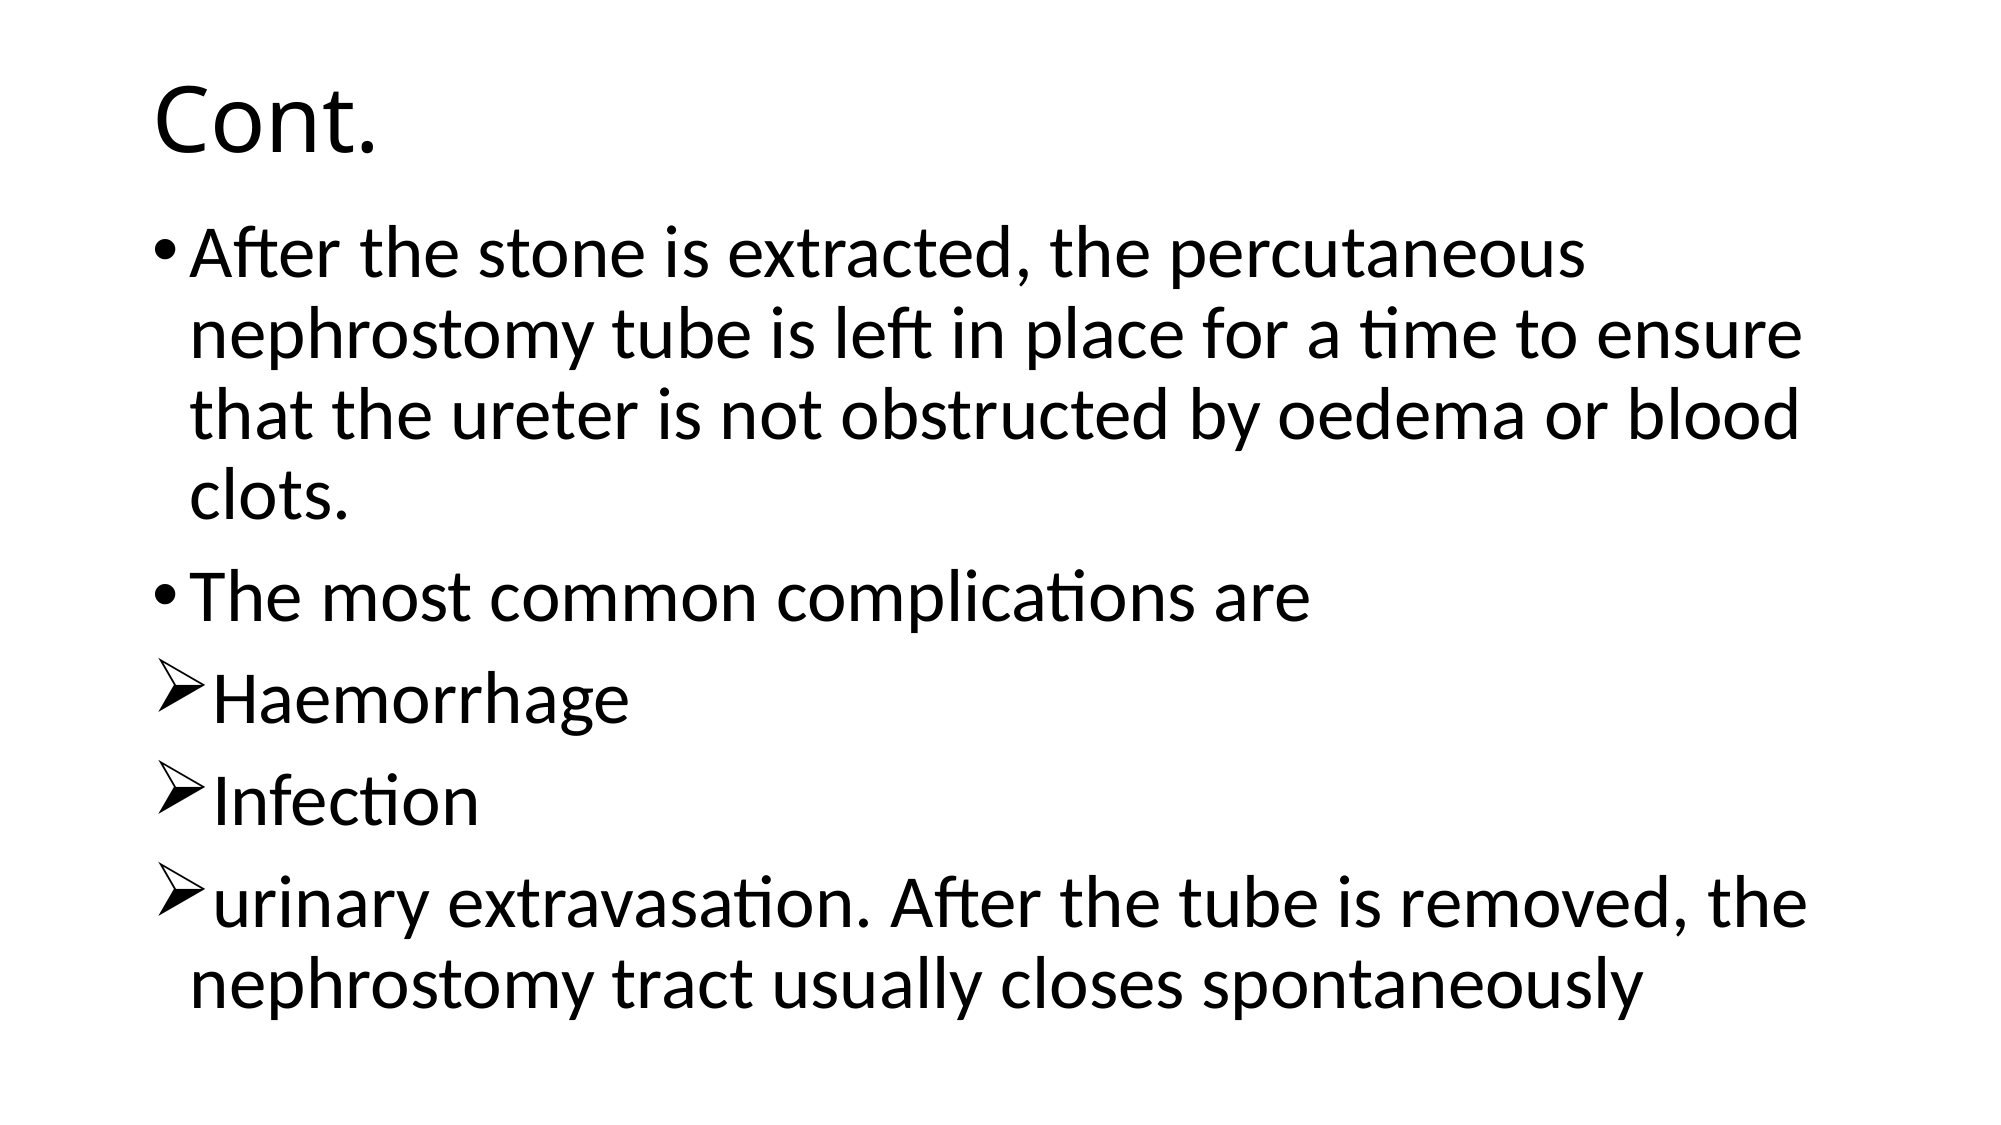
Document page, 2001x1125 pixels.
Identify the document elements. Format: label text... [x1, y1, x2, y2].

title Cont. [137, 59, 1863, 185]
list After the stone is extracted, the percutaneous nephrostomy tube is left in place for a time to ensure that the ureter is not obstructed by oedema or blood clots. The most common complications are Haemorrhage Infection urinary extravasation. After the tube is removed, the nephrostomy tract usually closes spontaneously [137, 204, 1863, 1070]
